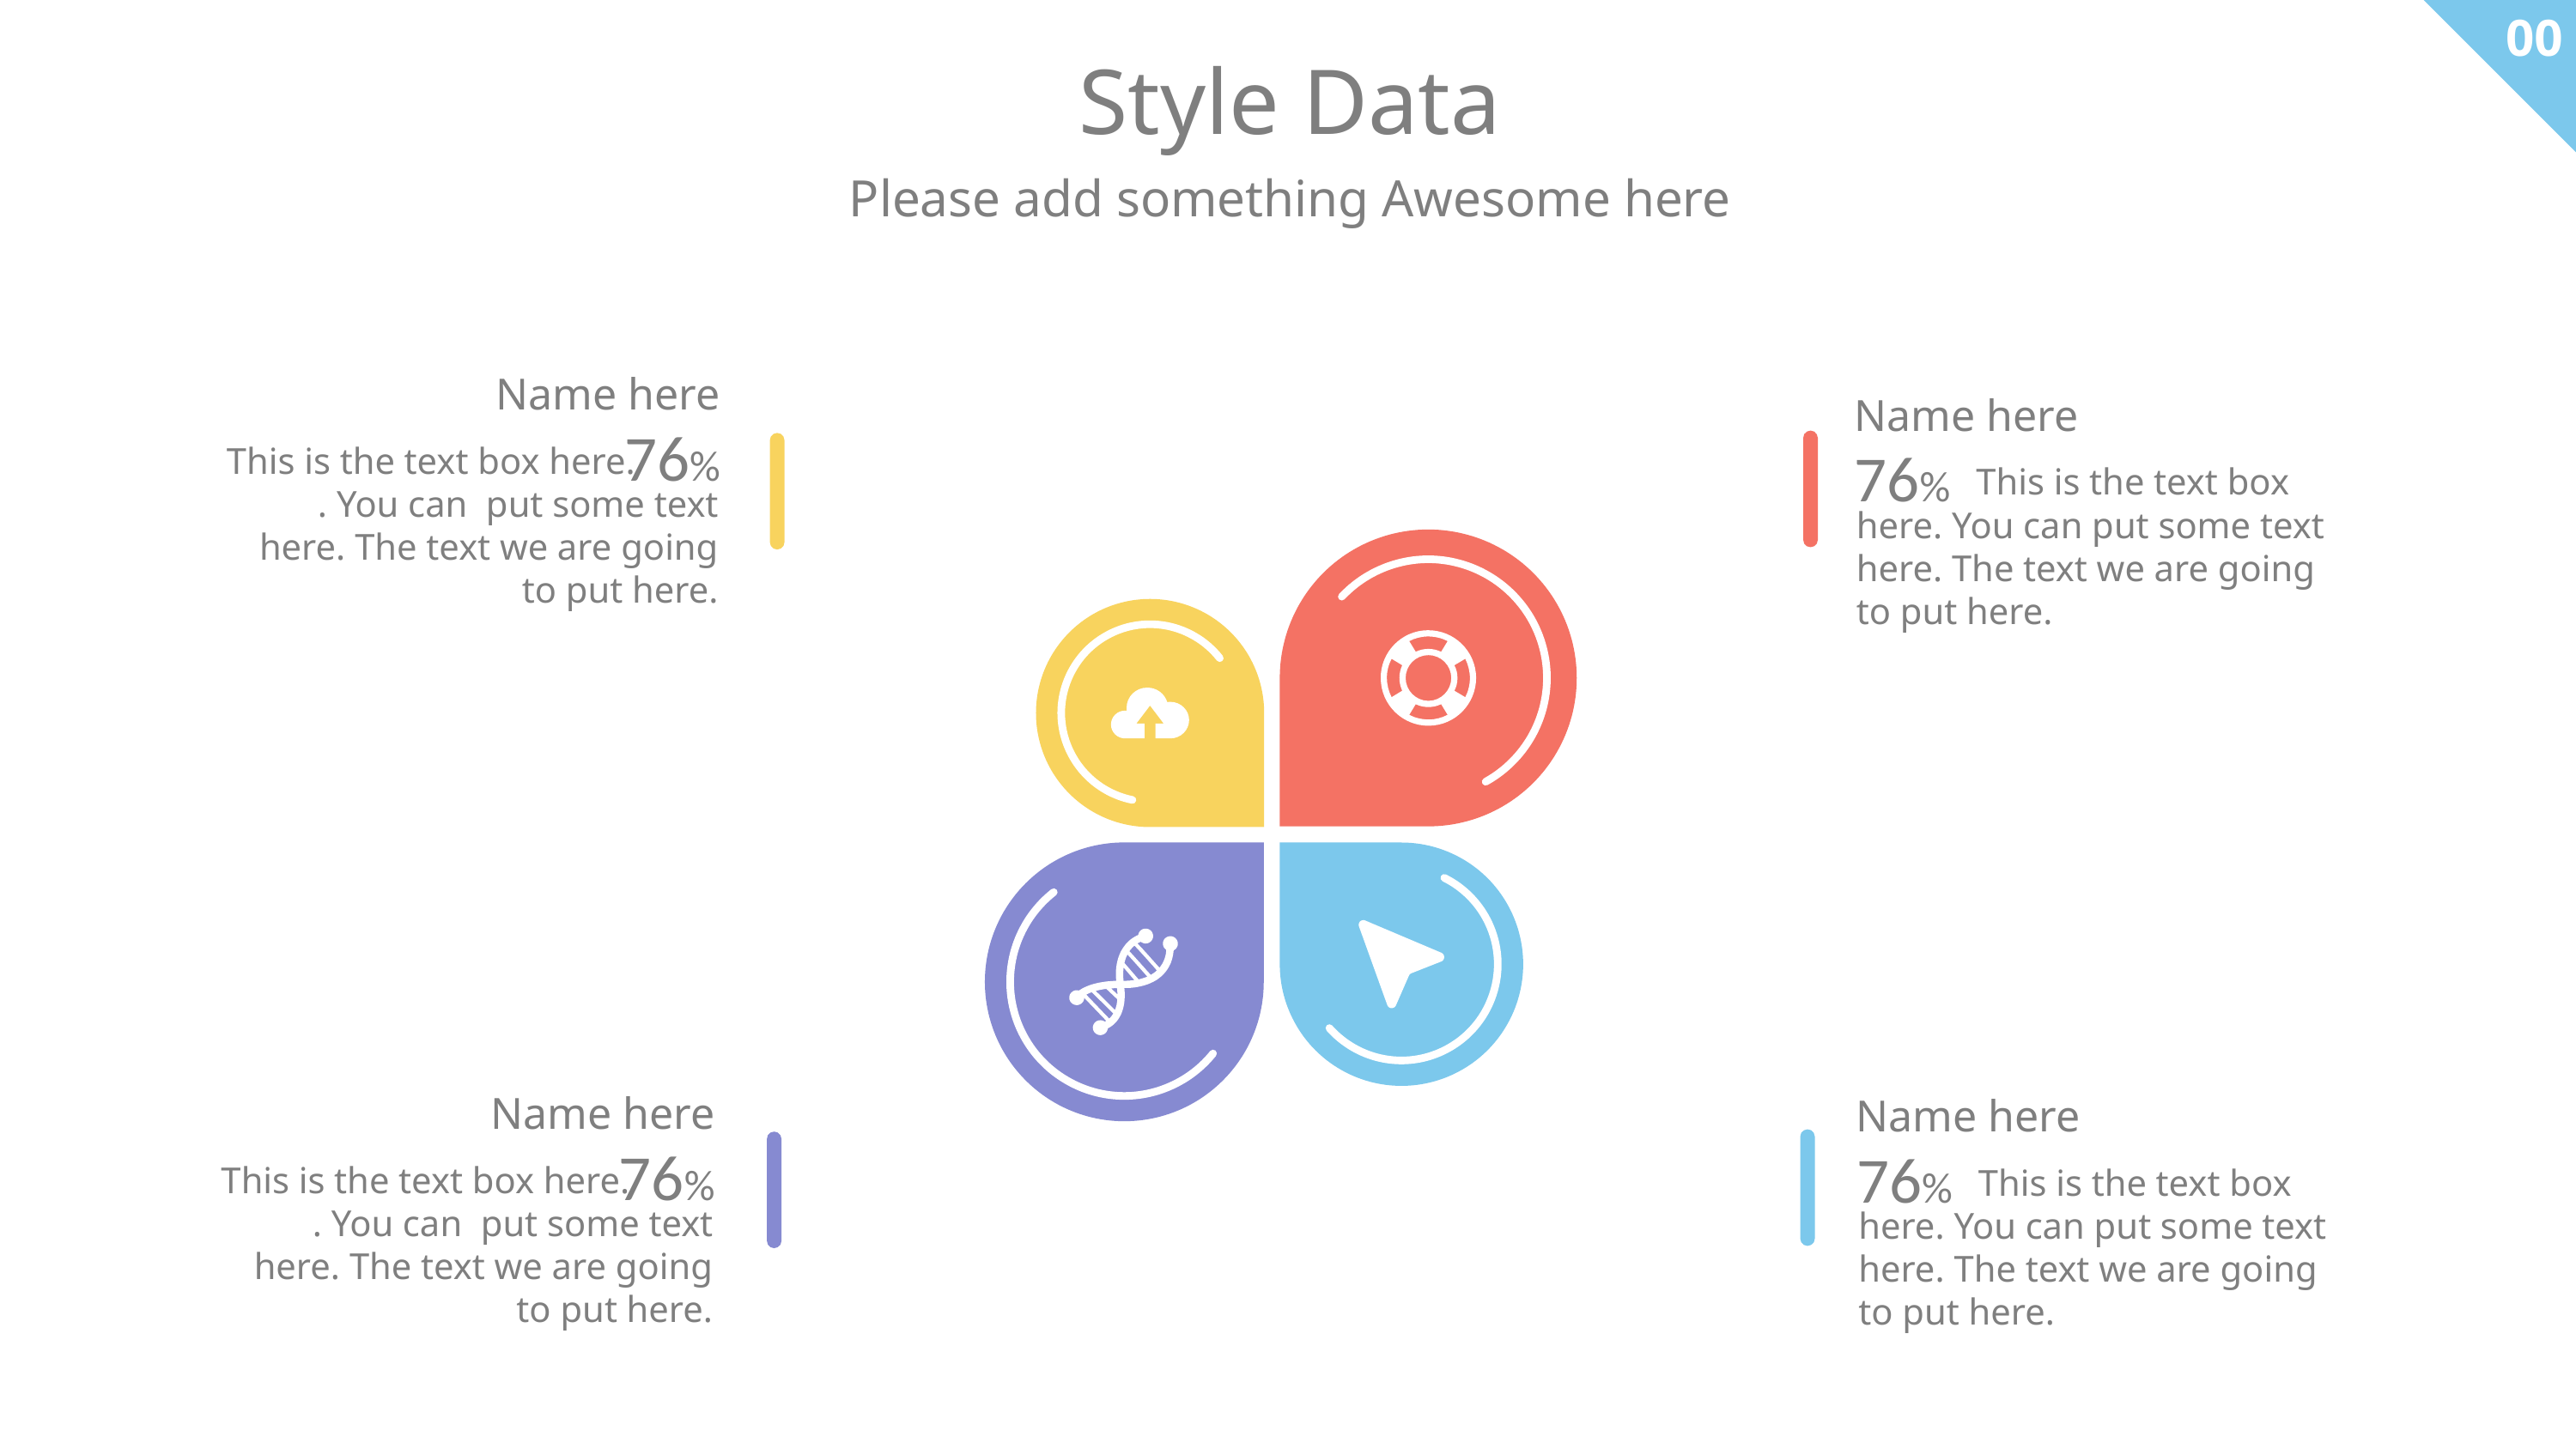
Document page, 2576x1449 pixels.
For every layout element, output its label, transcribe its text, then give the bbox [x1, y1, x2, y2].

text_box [1279, 529, 1577, 827]
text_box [1279, 842, 1523, 1086]
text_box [1802, 381, 2369, 597]
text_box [206, 361, 785, 576]
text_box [2423, 0, 2576, 153]
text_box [984, 842, 1264, 1122]
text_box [1036, 598, 1265, 828]
text_box Please add something Awesome here [835, 160, 1744, 233]
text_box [201, 1080, 782, 1295]
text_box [1800, 1082, 2371, 1298]
text_box Style Data [1066, 39, 1514, 160]
